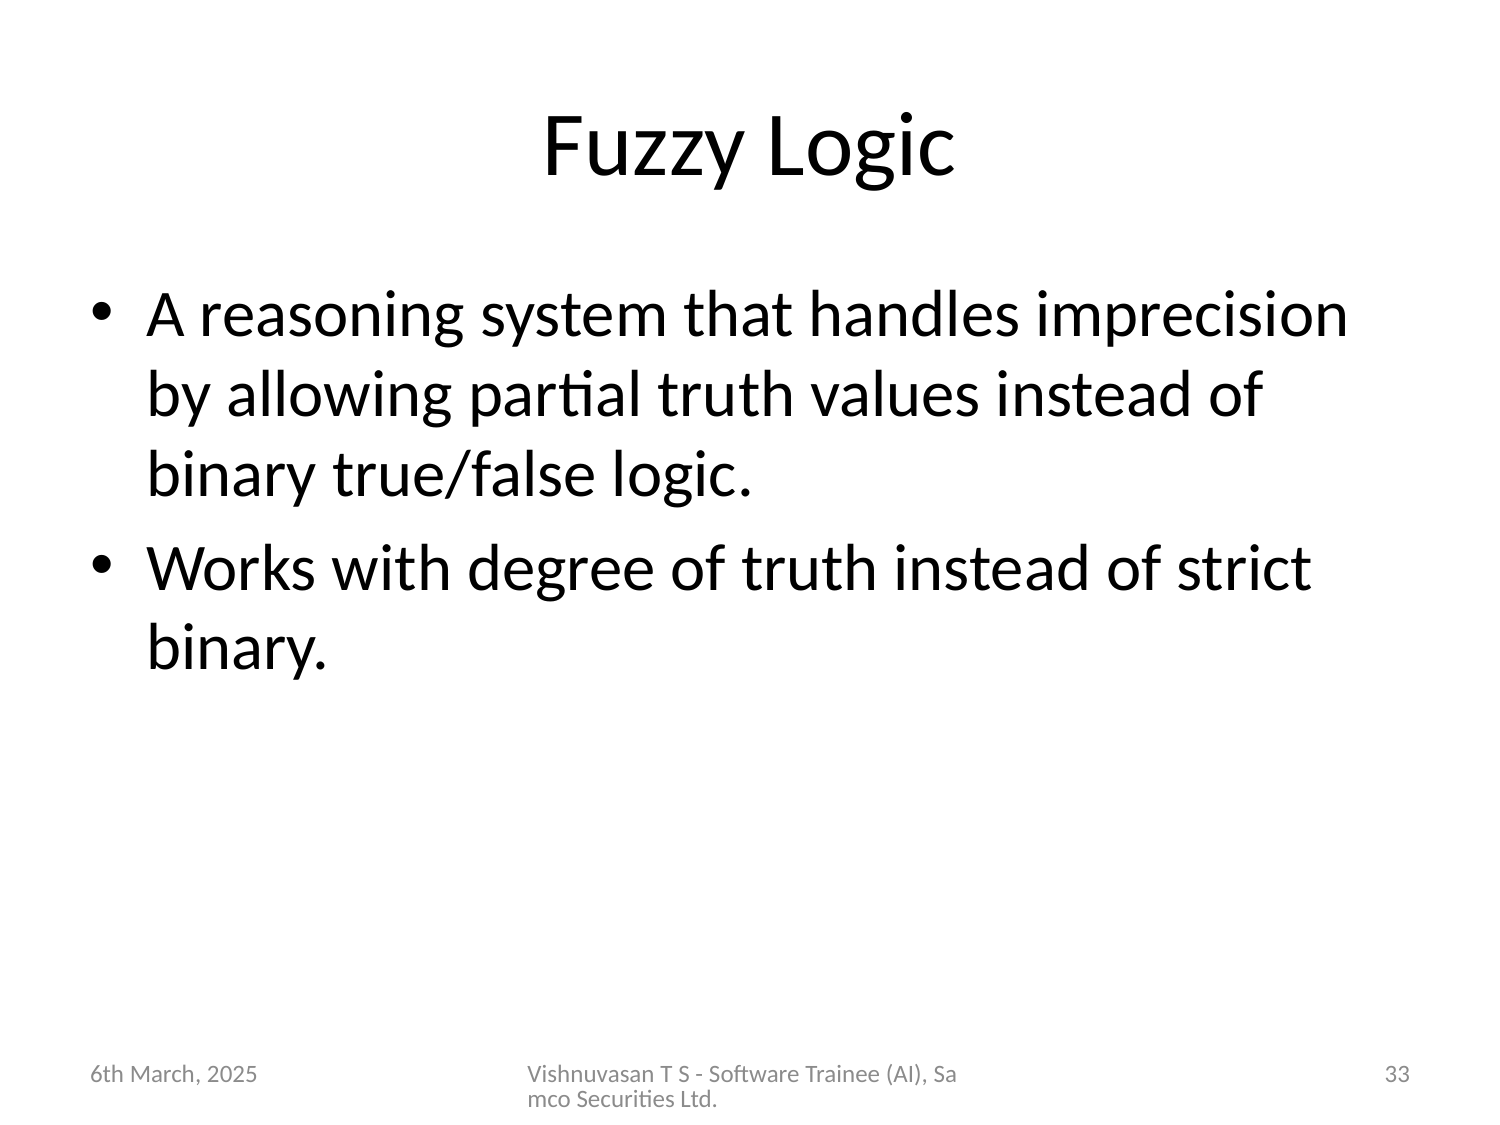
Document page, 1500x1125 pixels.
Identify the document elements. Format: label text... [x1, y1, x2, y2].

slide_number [75, 1042, 425, 1103]
slide_number 33 [1074, 1042, 1425, 1103]
title Fuzzy Logic [75, 45, 1425, 233]
list A reasoning system that handles imprecision by allowing partial truth values instead of binary true/false logic. Works with degree of truth instead of strict binary. [75, 262, 1425, 1005]
footer Vishnuvasan T S - Software Trainee (AI), Samco Securities Ltd. [512, 1042, 988, 1103]
